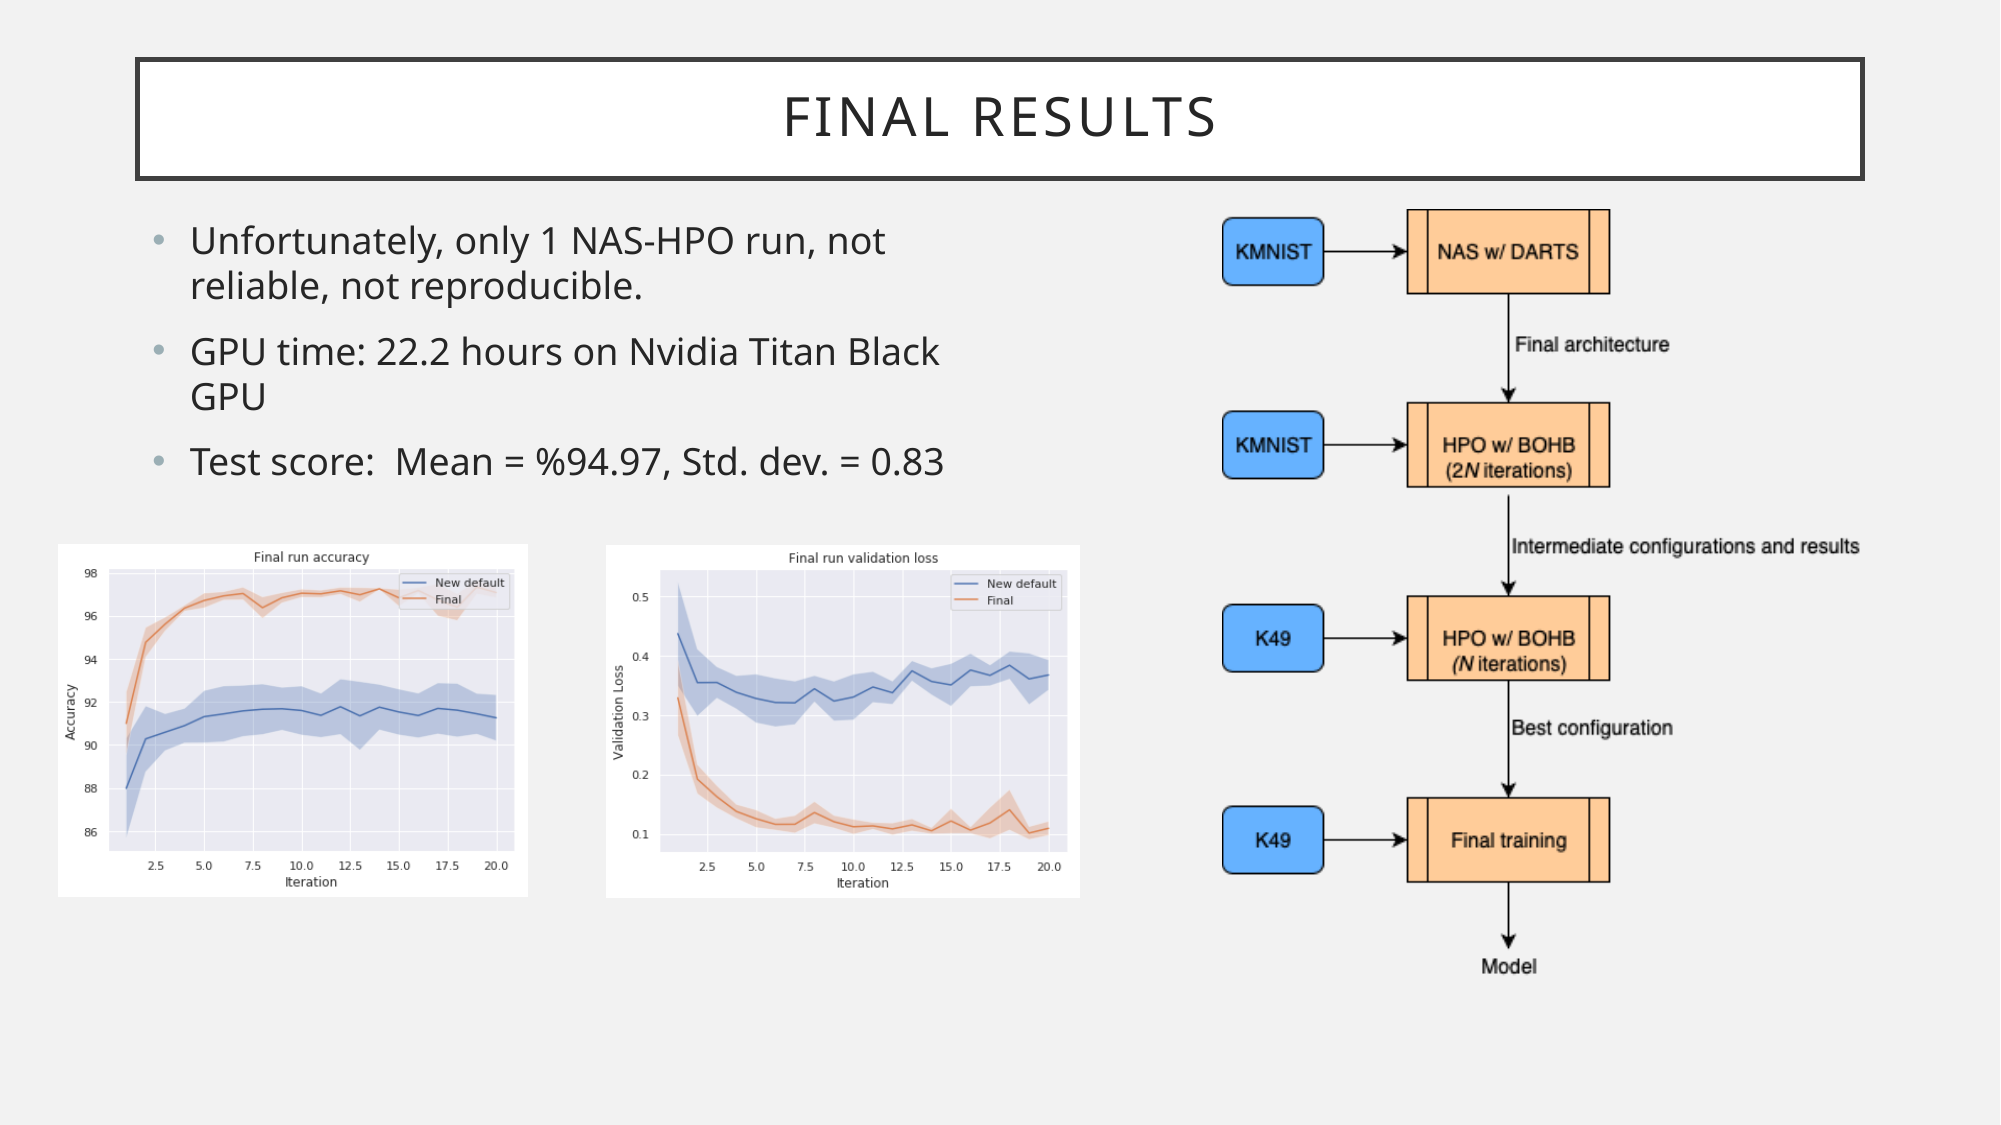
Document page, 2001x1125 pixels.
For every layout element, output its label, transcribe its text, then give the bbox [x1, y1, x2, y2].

title FInal Results [135, 57, 1865, 181]
list Unfortunately, only 1 NAS-HPO run, not reliable, not reproducible. GPU time: 22.2 hours on Nvidia Titan Black GPU Test score: Mean = %94.97, Std. dev. = 0.83 [137, 209, 1000, 923]
picture [1222, 209, 1863, 984]
picture [58, 544, 528, 897]
picture [606, 545, 1080, 898]
